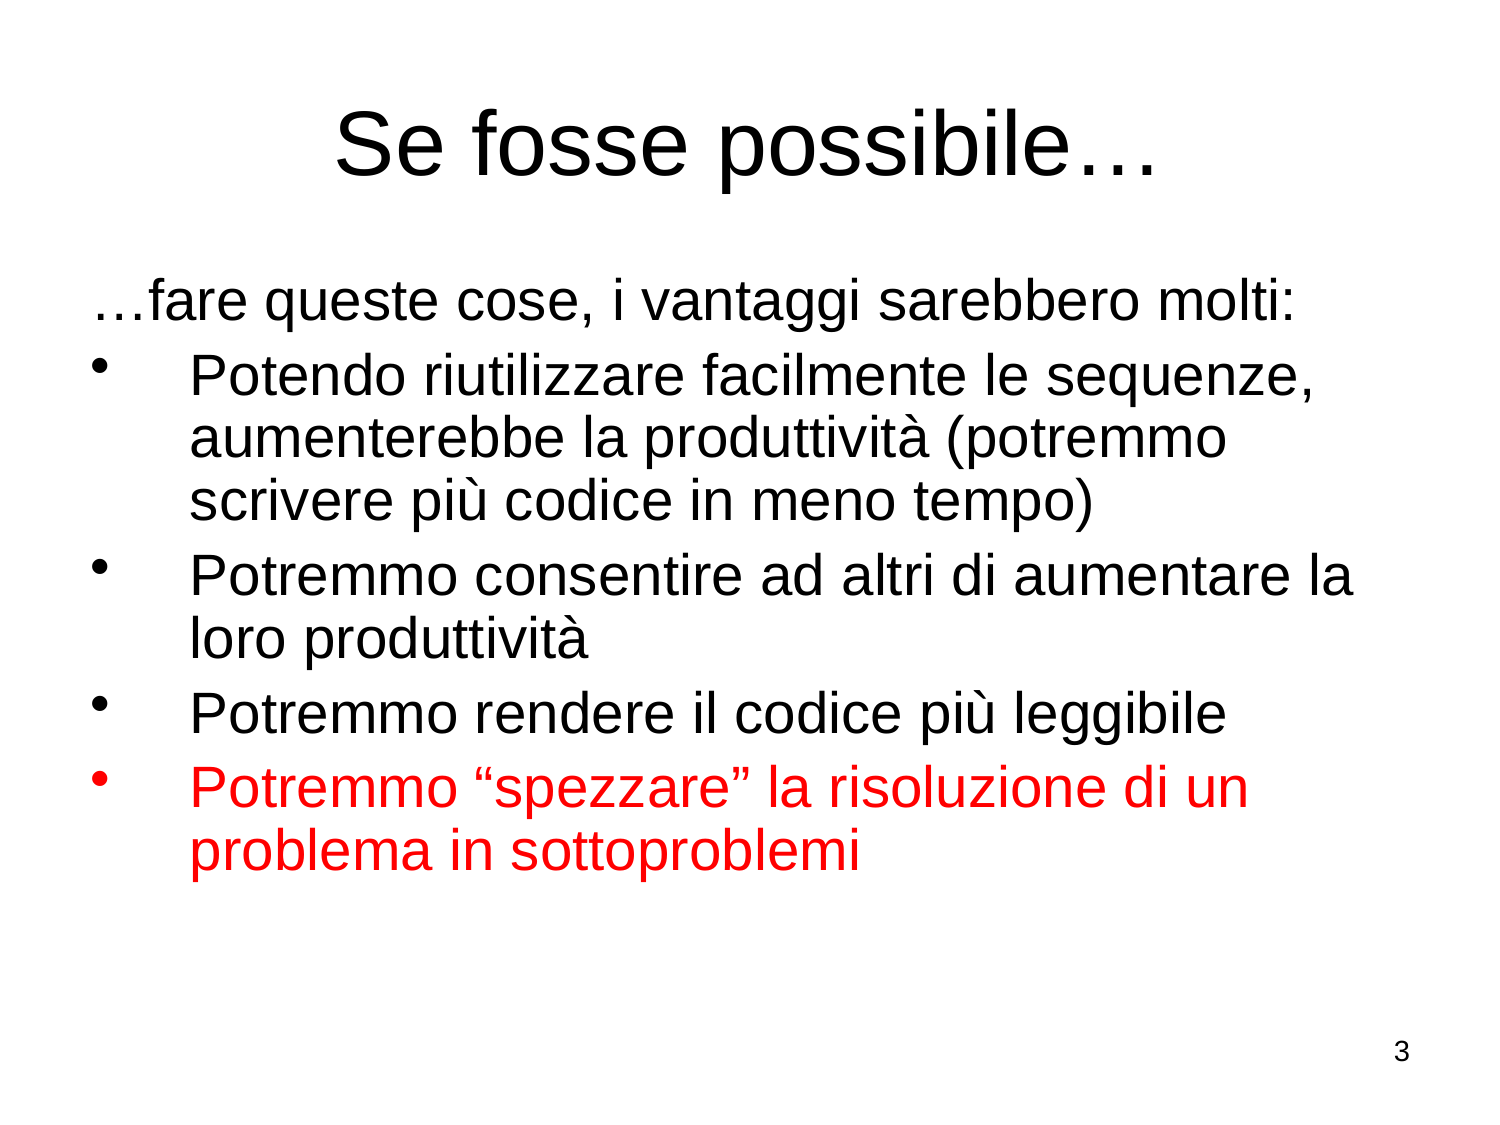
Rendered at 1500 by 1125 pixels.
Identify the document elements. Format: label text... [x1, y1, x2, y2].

slide_number 3 [1074, 1024, 1426, 1103]
list …fare queste cose, i vantaggi sarebbero molti: Potendo riutilizzare facilmente le sequenze, aumenterebbe la produttività (potremmo scrivere più codice in meno tempo) Potremmo consentire ad altri di aumentare la loro produttività Potremmo rendere il codice più leggibile Potremmo “spezzare” la risoluzione di un problema in sottoproblemi [75, 262, 1425, 1005]
title Se fosse possibile… [75, 45, 1425, 233]
